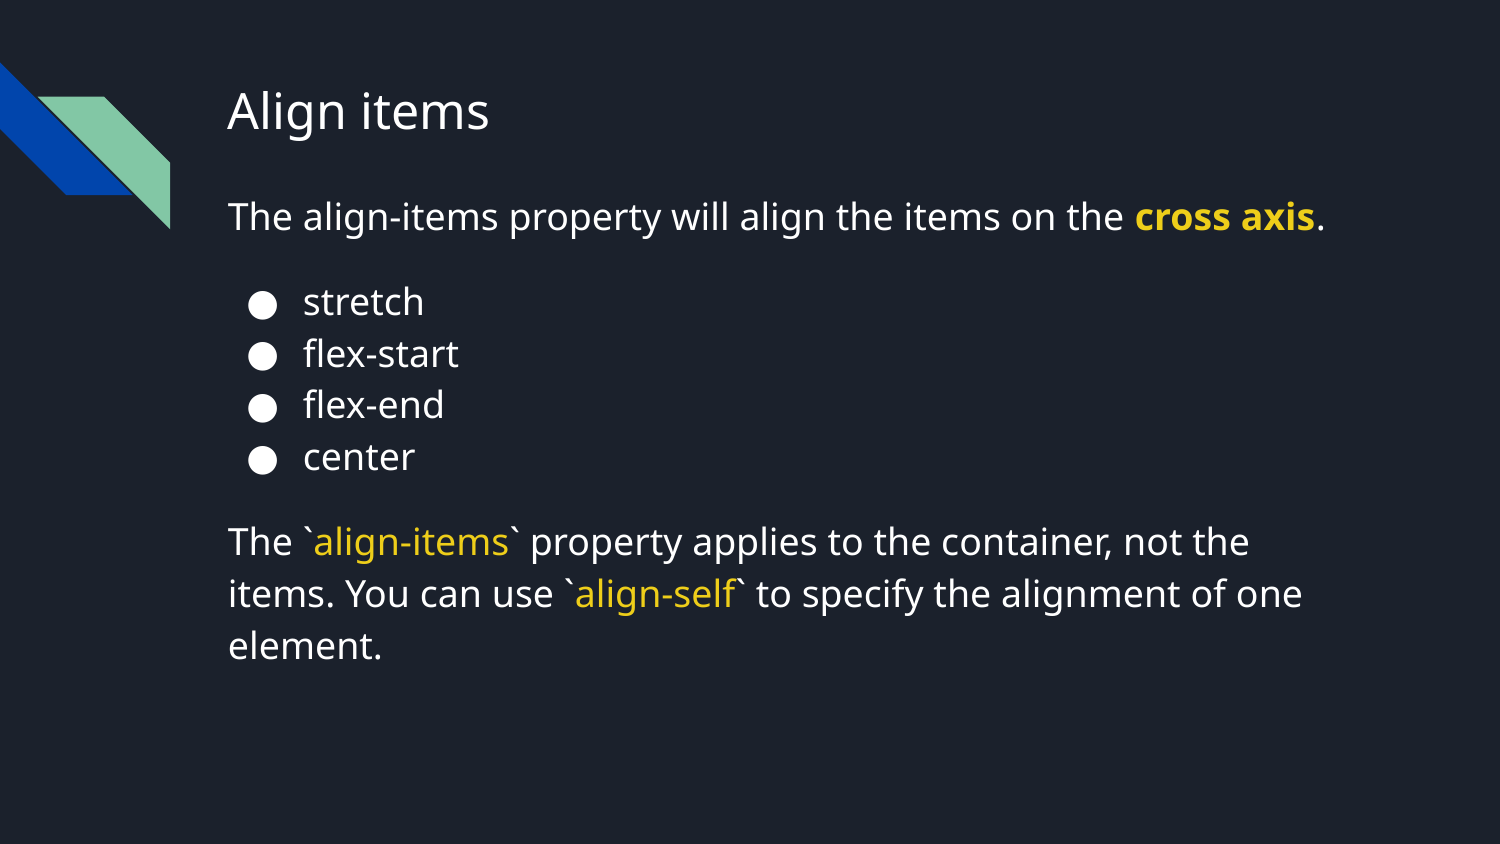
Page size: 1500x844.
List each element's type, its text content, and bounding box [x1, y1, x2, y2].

list The align-items property will align the items on the cross axis. stretch flex-start flex-end center The `align-items` property applies to the container, not the items. You can use `align-self` to specify the alignment of one element. [212, 171, 1368, 776]
title Align items [212, 64, 1368, 158]
